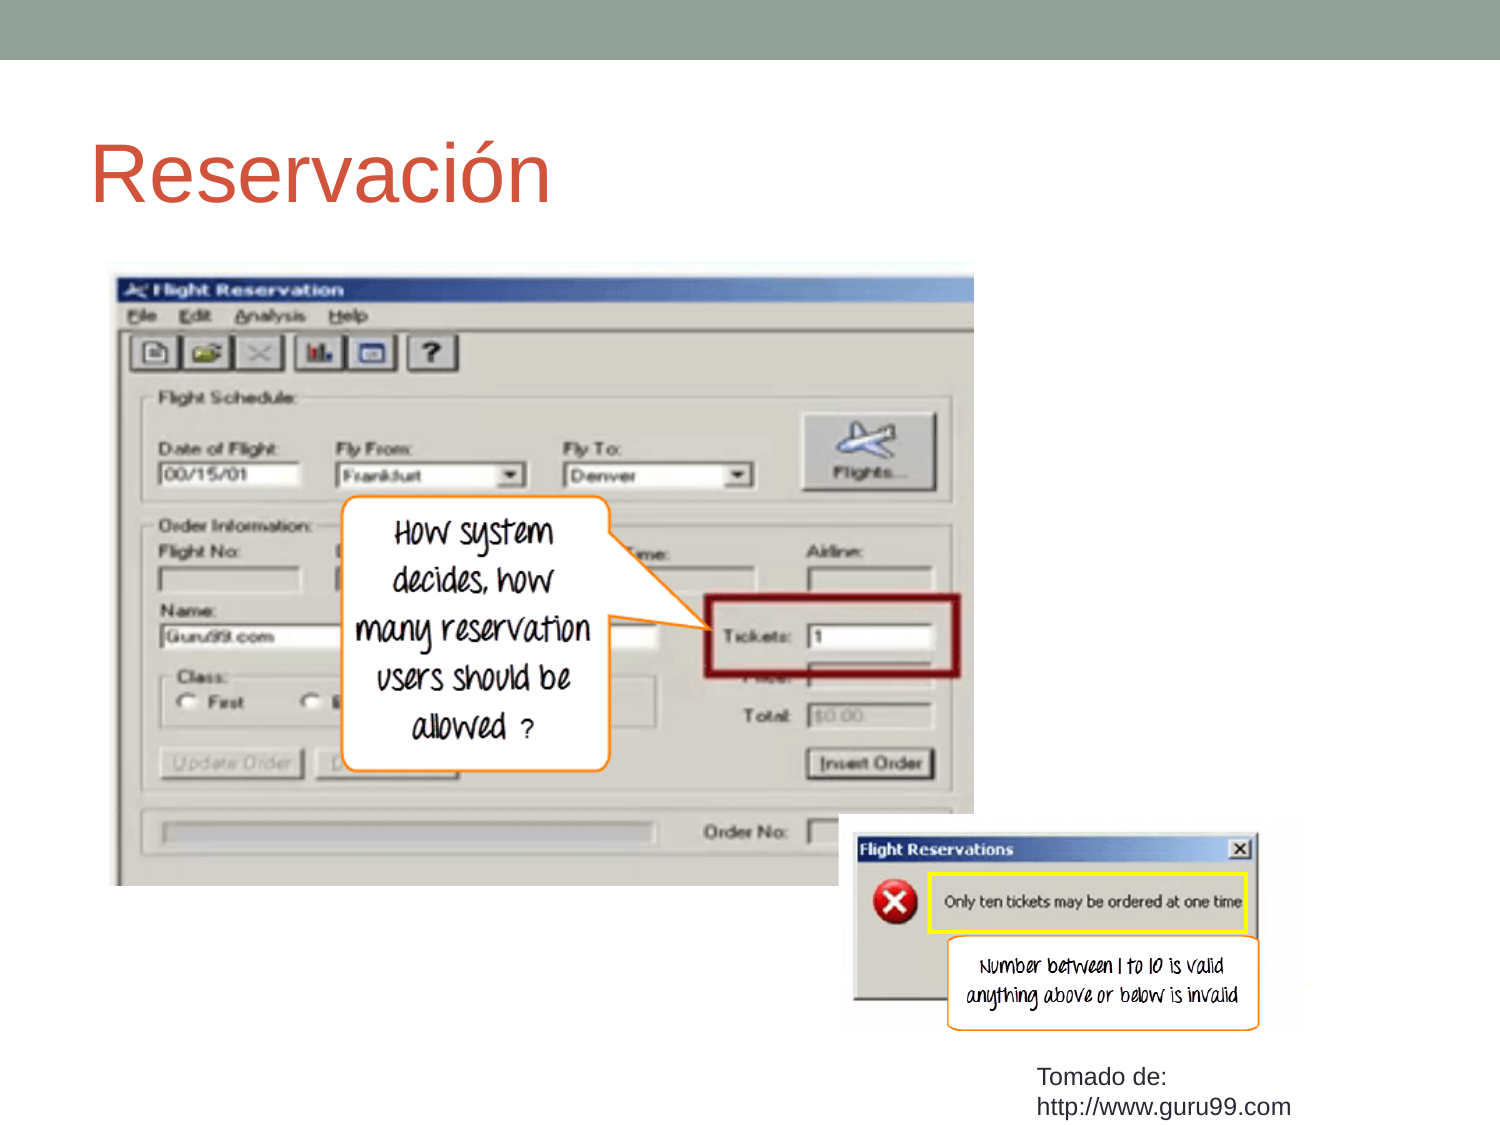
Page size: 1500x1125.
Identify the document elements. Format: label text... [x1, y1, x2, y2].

text_box Tomado de: http://www.guru99.com [1021, 1052, 1444, 1098]
picture [105, 262, 1323, 1031]
text_box Reservación [74, 87, 1425, 250]
text_box [74, 262, 1425, 1063]
